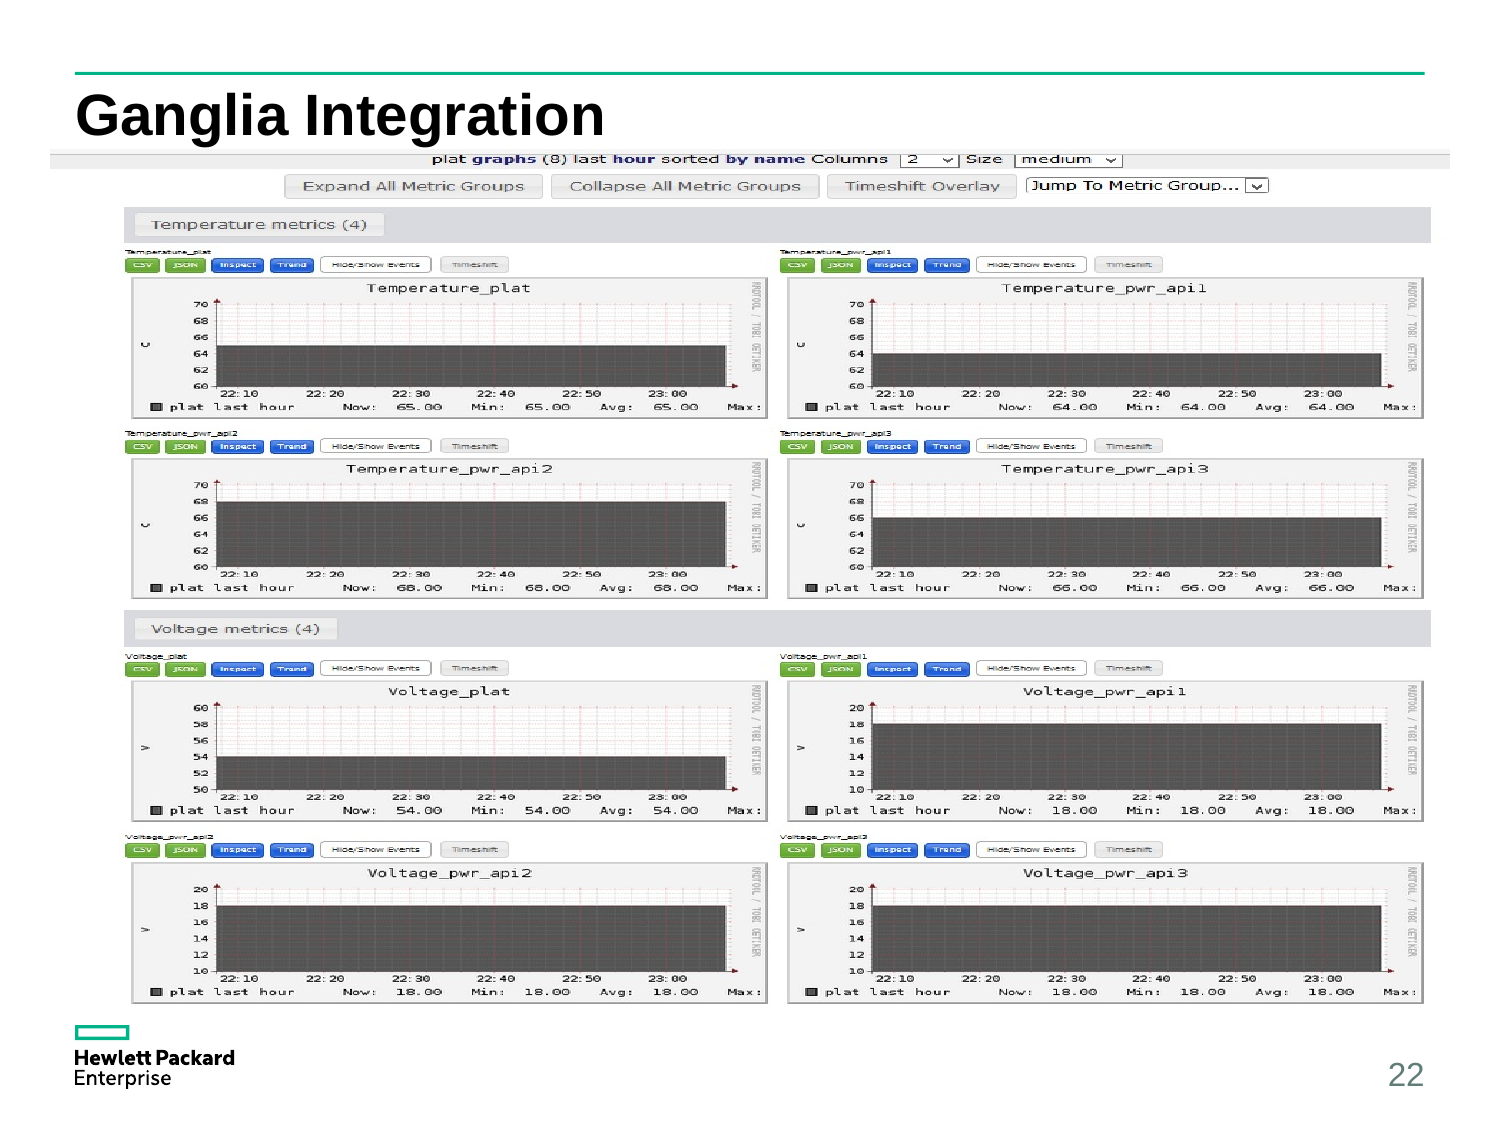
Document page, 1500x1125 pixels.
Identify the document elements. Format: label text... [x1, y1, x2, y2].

slide_number 22 [1359, 1054, 1425, 1093]
title Ganglia Integration [75, 85, 1425, 149]
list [49, 149, 1451, 1025]
